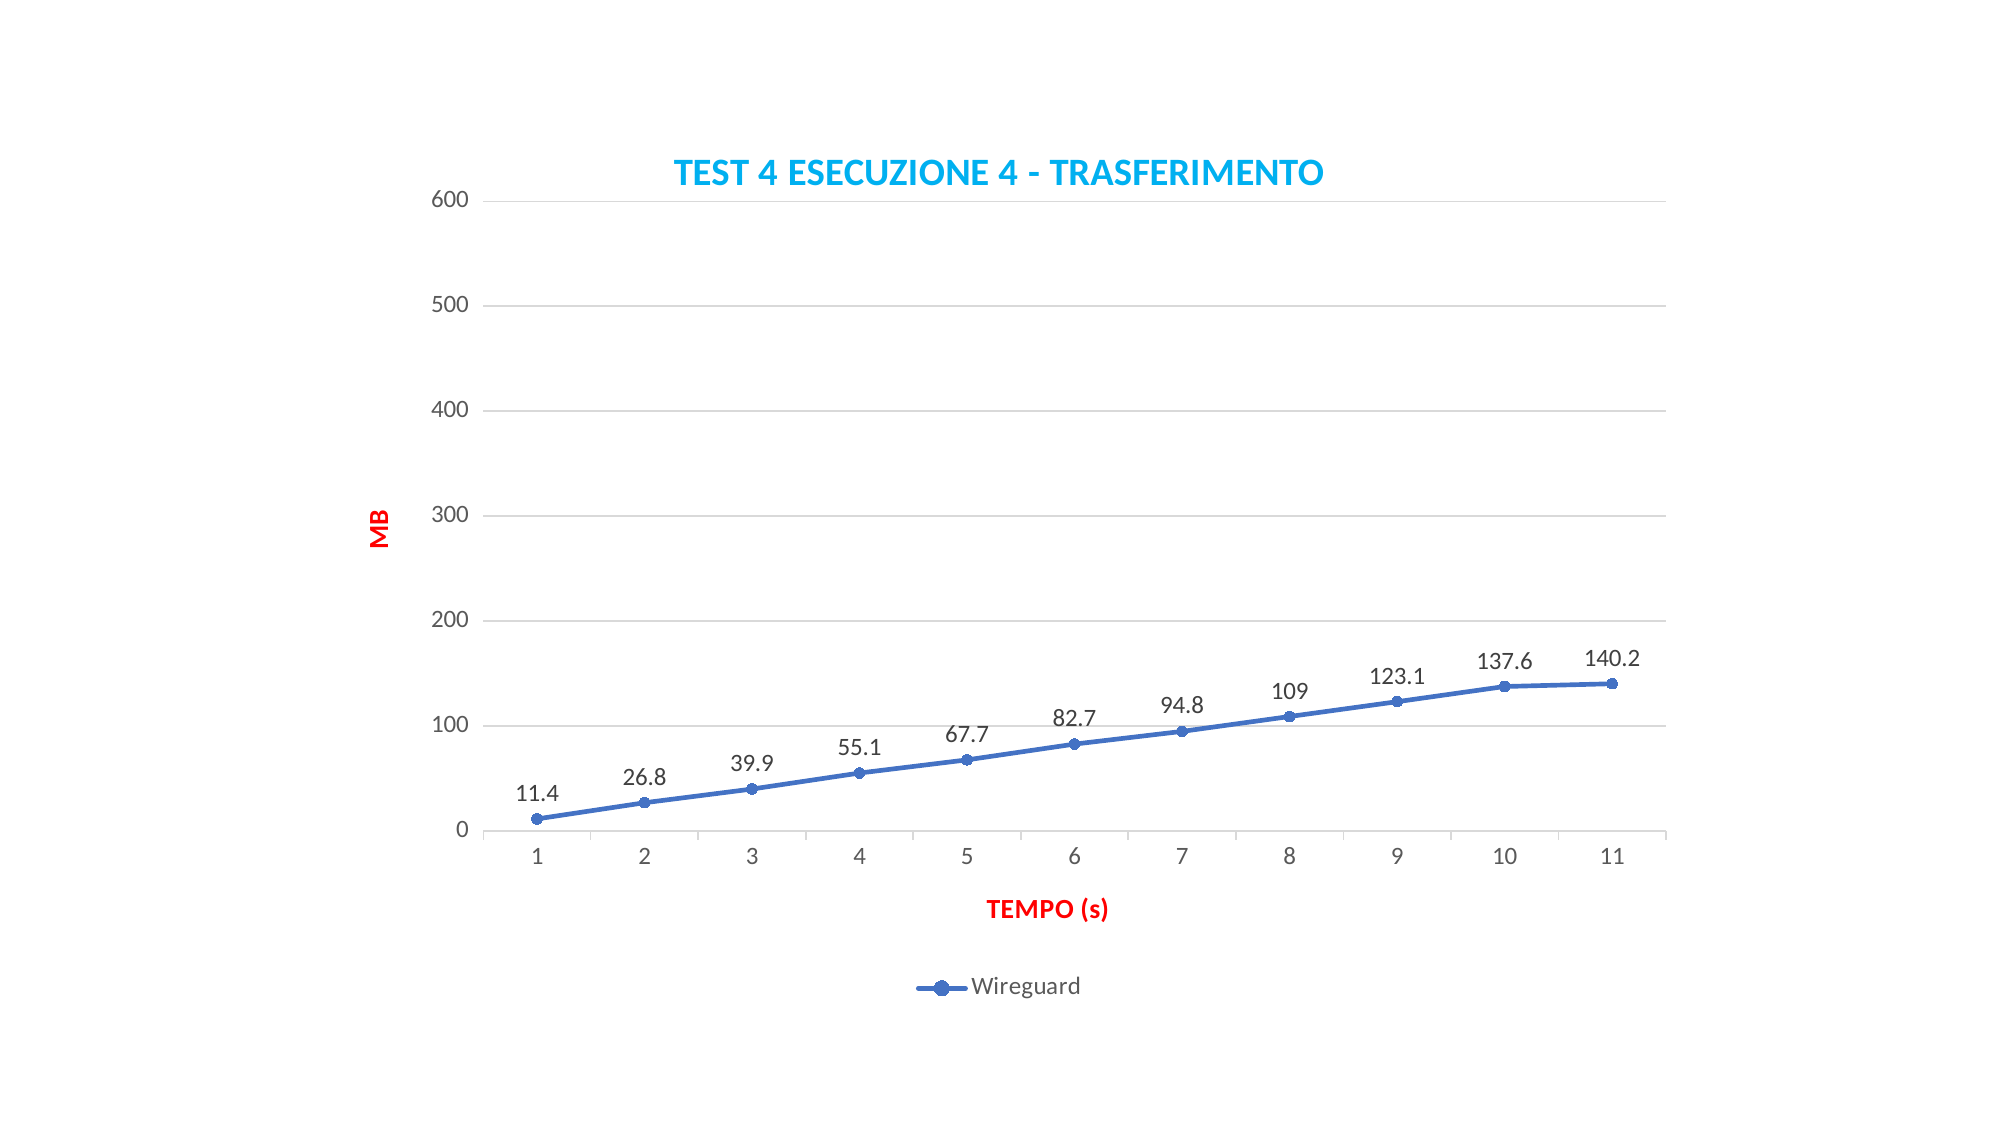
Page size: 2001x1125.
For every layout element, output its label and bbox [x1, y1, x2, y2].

chart [333, 117, 1667, 1007]
